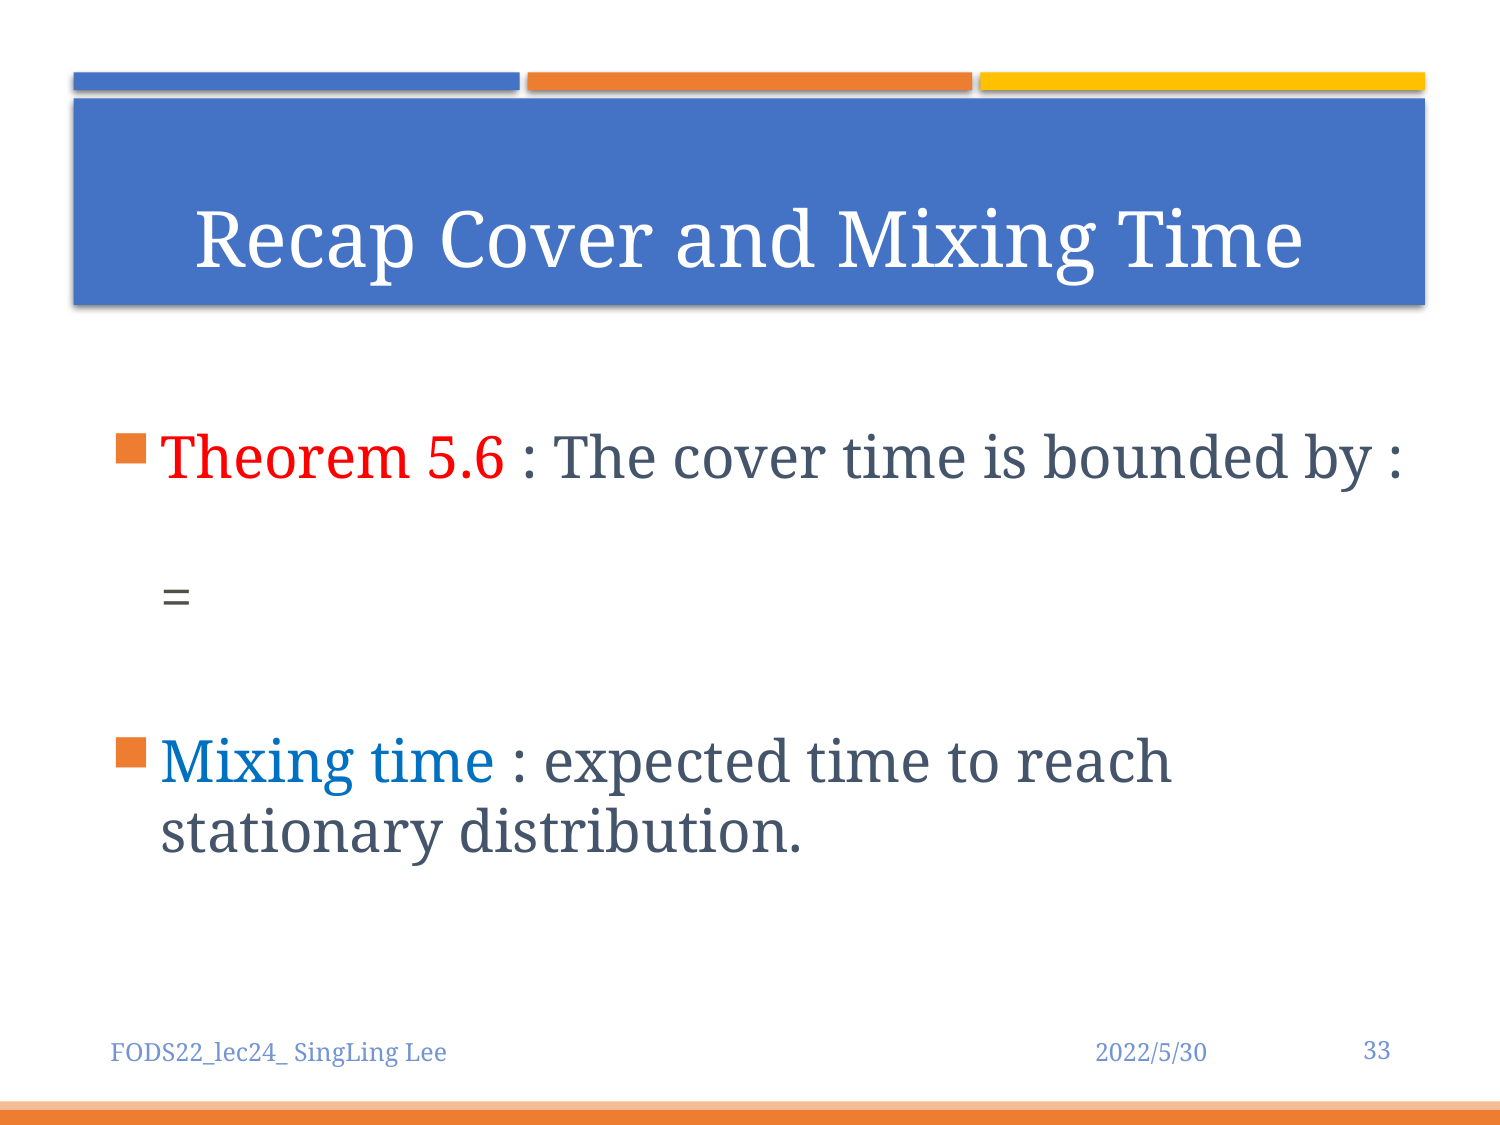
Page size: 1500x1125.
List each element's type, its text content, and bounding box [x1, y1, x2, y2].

title Recap Cover and Mixing Time [95, 112, 1406, 291]
slide_number 33 [1248, 1021, 1406, 1082]
footer FODS22_lec24_ SingLing Lee [95, 1021, 890, 1082]
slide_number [915, 1021, 1223, 1082]
